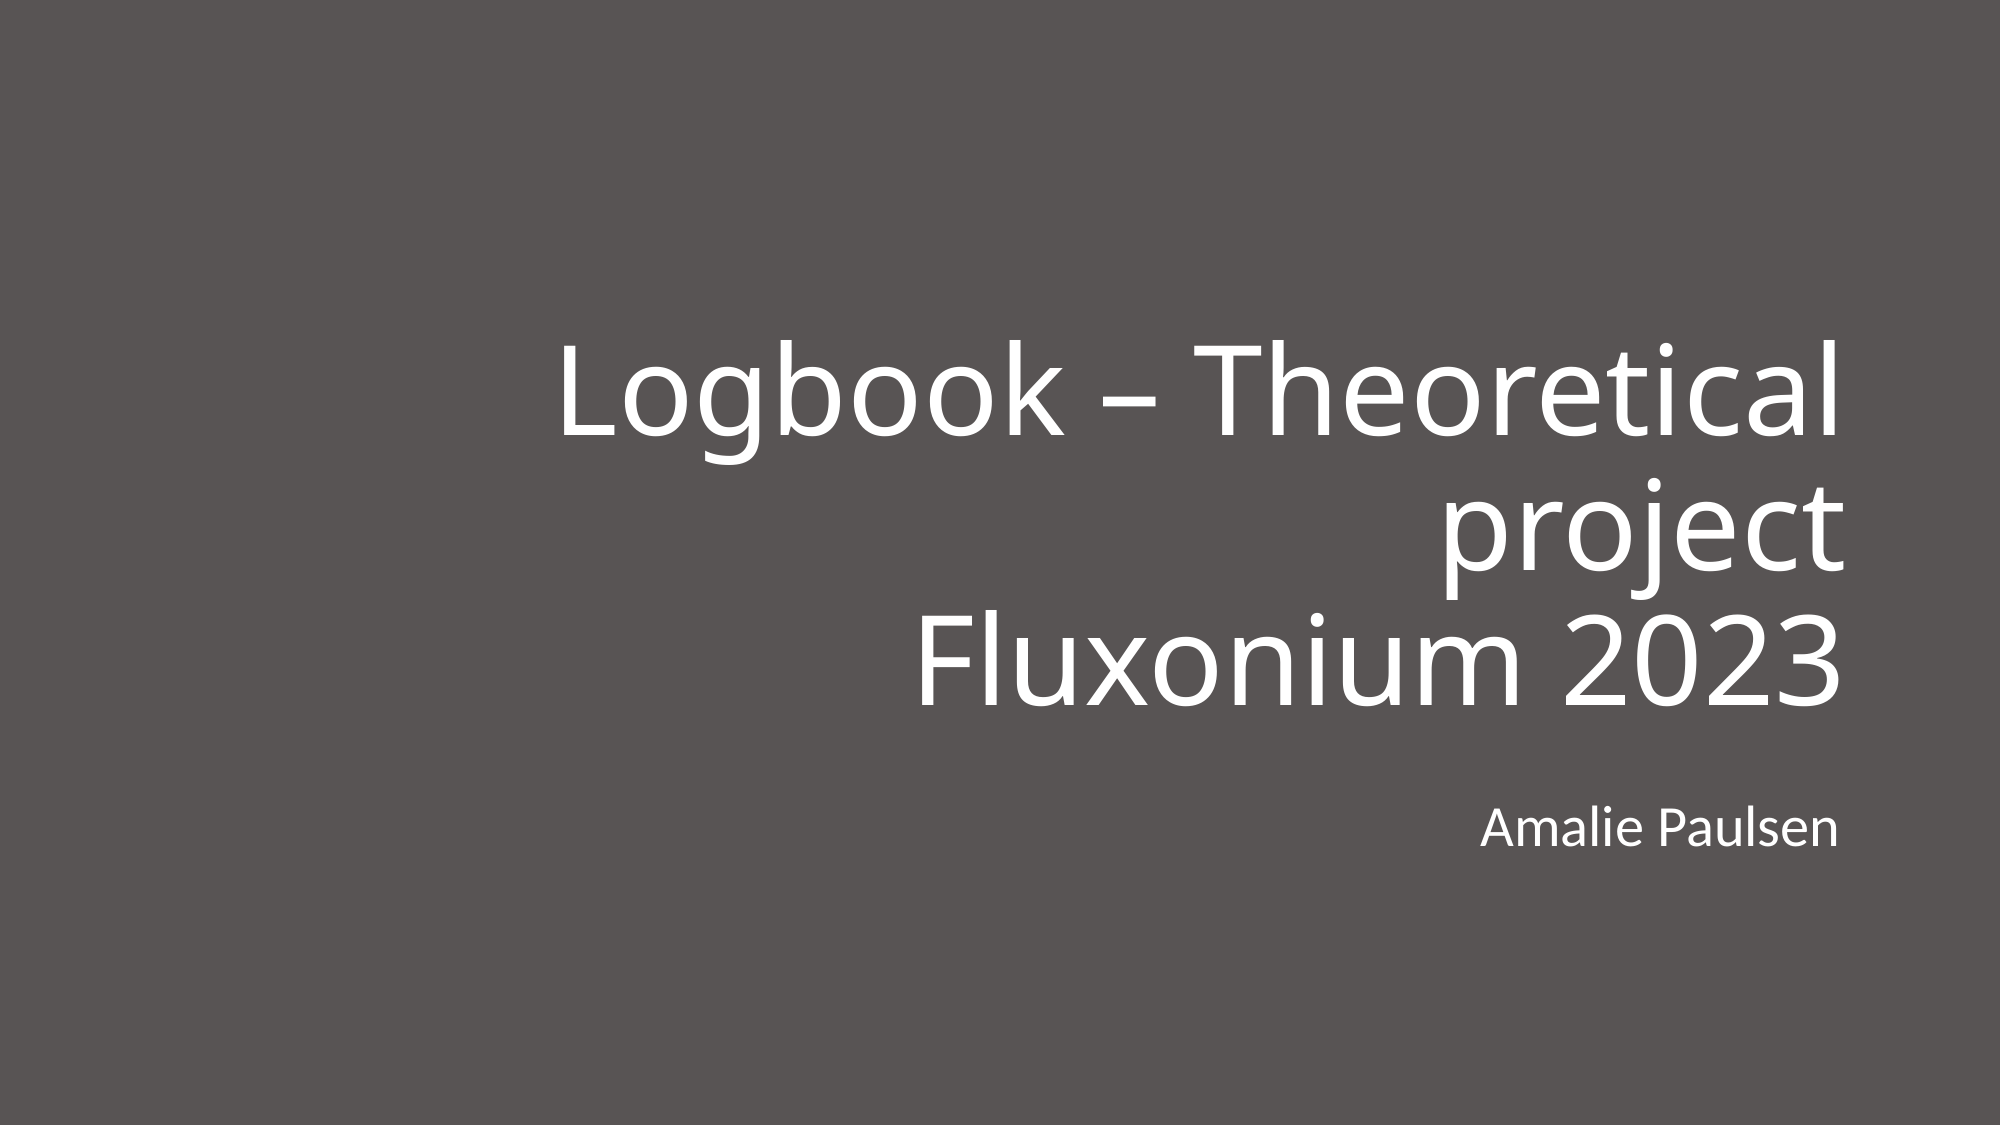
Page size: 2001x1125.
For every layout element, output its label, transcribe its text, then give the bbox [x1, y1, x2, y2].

title Logbook – Theoretical project Fluxonium 2023 [136, 136, 1862, 740]
list Amalie Paulsen [1465, 788, 1862, 888]
